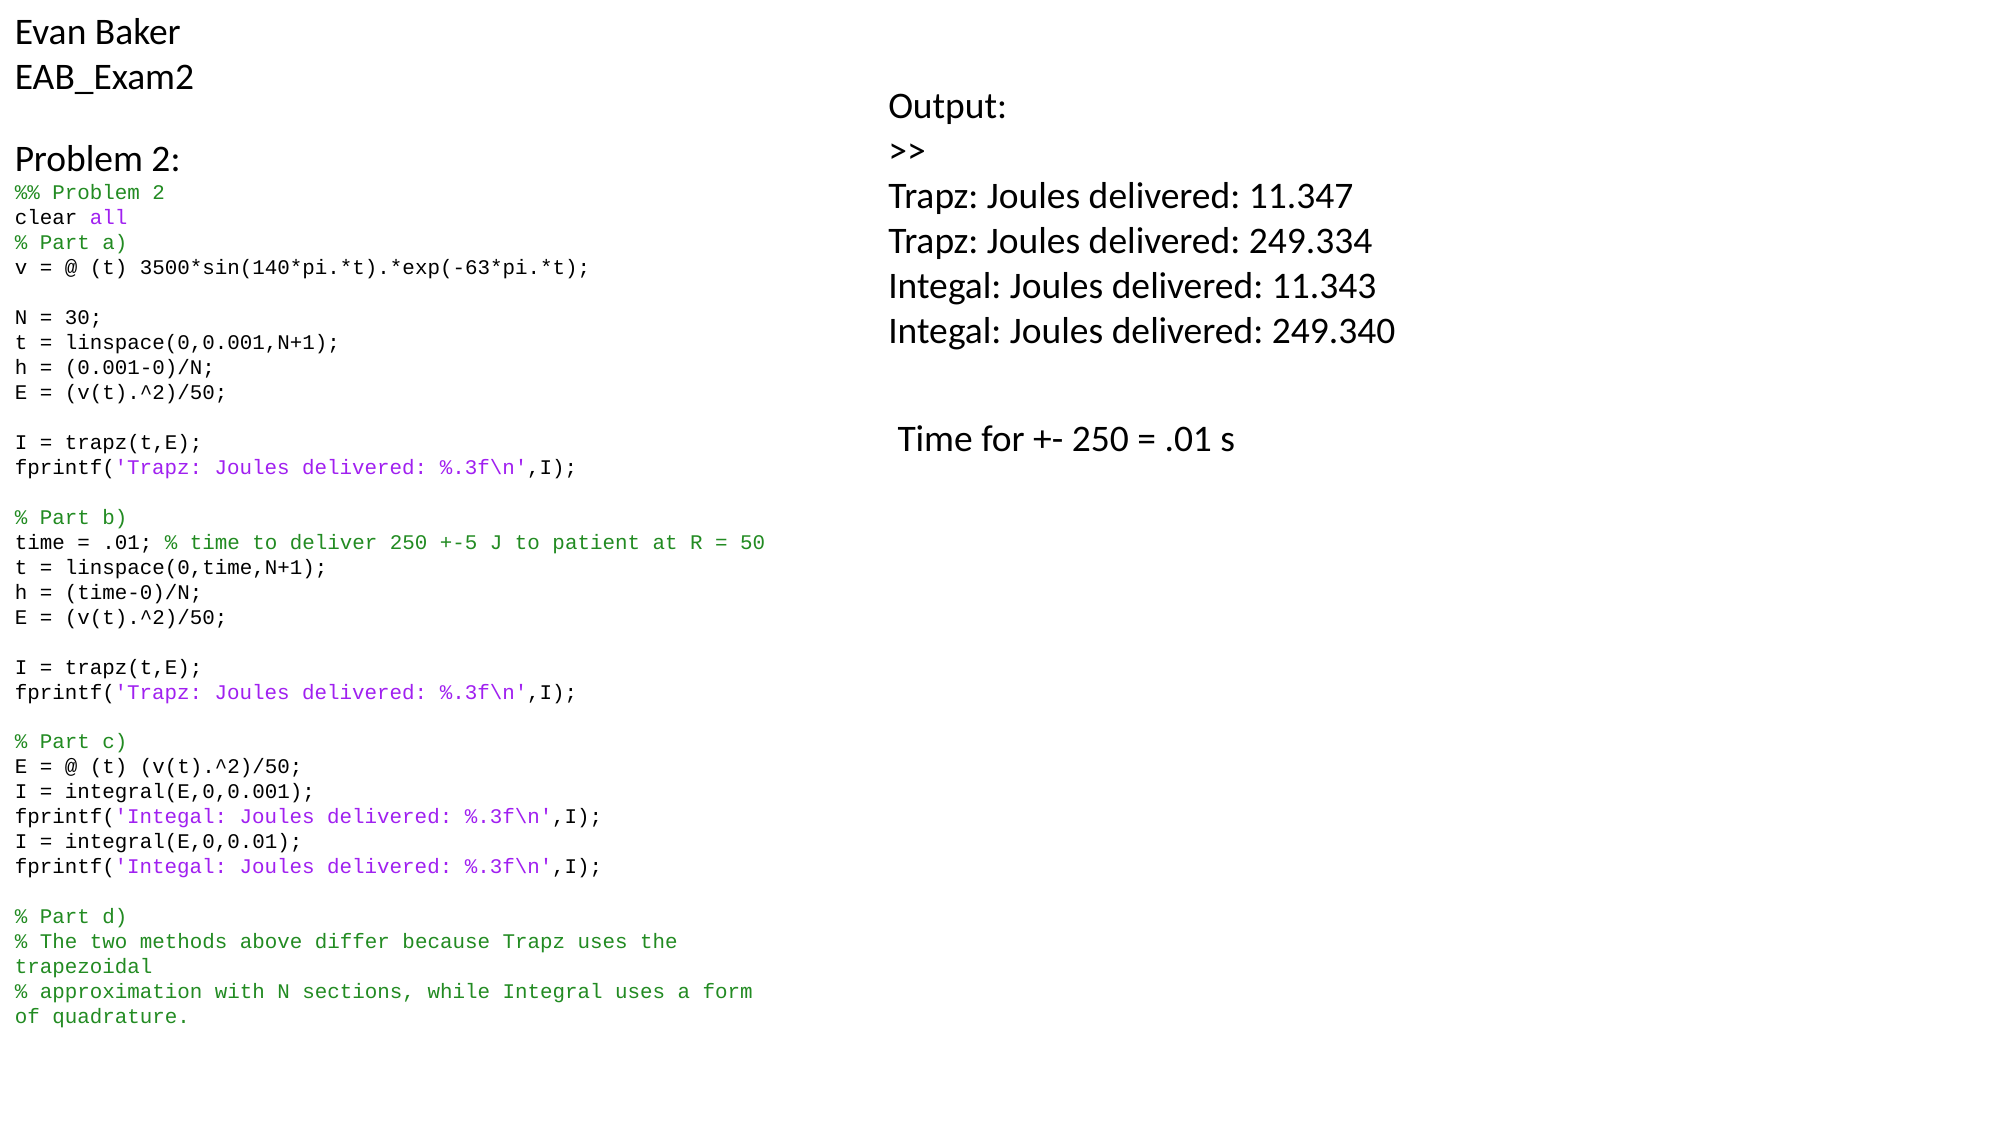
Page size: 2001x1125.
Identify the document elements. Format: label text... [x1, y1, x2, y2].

text_box Output: >> Trapz: Joules delivered: 11.347 Trapz: Joules delivered: 249.334 Integal: Joules delivered: 11.343 Integal: Joules delivered: 249.340 [873, 73, 1918, 359]
text_box Problem 2: %% Problem 2 clear all % Part a) v = @ (t) 3500*sin(140*pi.*t).*exp(-63*pi.*t); N = 30; t = linspace(0,0.001,N+1); h = (0.001-0)/N; E = (v(t).^2)/50; I = trapz(t,E); fprintf('Trapz: Joules delivered: %.3f\n',I); % Part b) time = .01; % time to deliver 250 +-5 J to patient at R = 50 t = linspace(0,time,N+1); h = (time-0)/N; E = (v(t).^2)/50; I = trapz(t,E); fprintf('Trapz: Joules delivered: %.3f\n',I); % Part c) E = @ (t) (v(t).^2)/50; I = integral(E,0,0.001); fprintf('Integal: Joules delivered: %.3f\n',I); I = integral(E,0,0.01); fprintf('Integal: Joules delivered: %.3f\n',I); % Part d) % The two methods above differ because Trapz uses the trapezoidal % approximation with N sections, while Integral uses a form of quadrature. [0, 126, 787, 1125]
text_box Time for +- 250 = .01 s [882, 406, 1745, 467]
text_box Evan Baker EAB_Exam2 [0, 0, 1003, 150]
